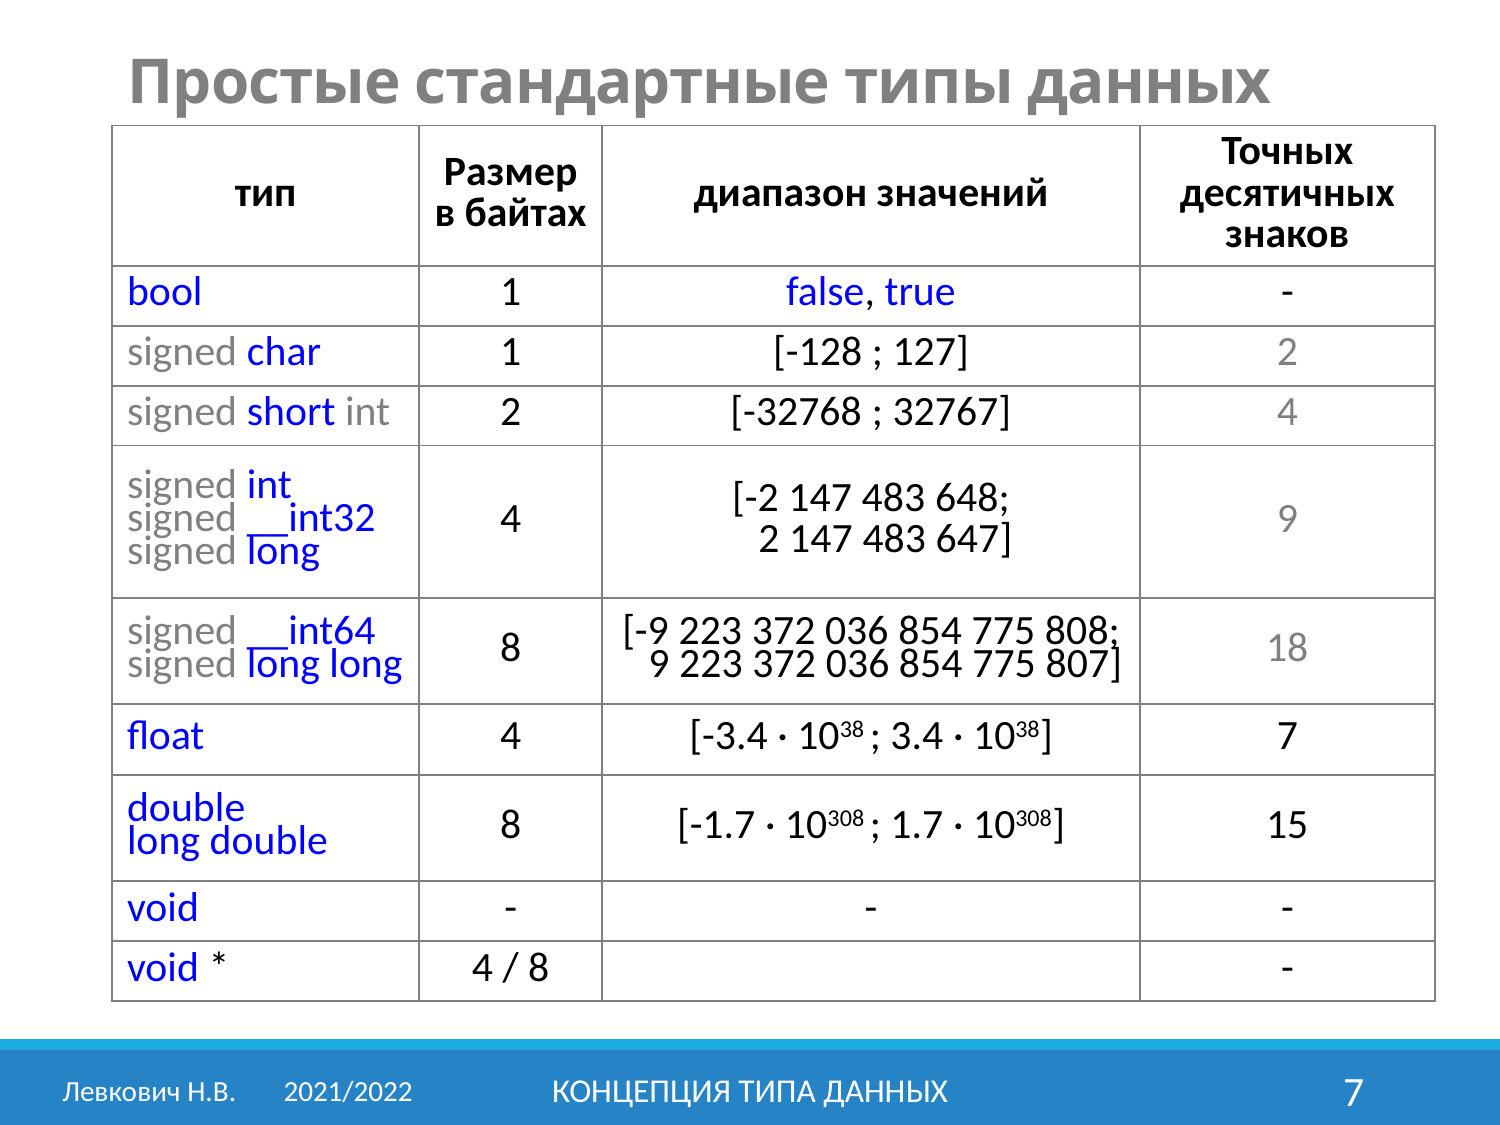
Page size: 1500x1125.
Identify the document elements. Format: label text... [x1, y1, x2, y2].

table_cell 15 [1141, 776, 1434, 880]
table_cell void [113, 882, 418, 940]
table_cell 2 [1141, 327, 1434, 385]
table_header Размер в байтах [420, 126, 601, 265]
table_cell 4 [420, 705, 601, 774]
table_cell [-2 147 483 648; 2 147 483 647] [603, 446, 1139, 597]
table_cell signed int signed __int32 signed long [113, 446, 418, 597]
table_cell [-3.4 · 1038 ; 3.4 · 1038] [603, 705, 1139, 774]
table_cell double long double [113, 776, 418, 880]
table_cell float [113, 705, 418, 774]
table_cell 1 [420, 267, 601, 325]
slide_number Левкович Н.В. 2021/2022 [47, 1059, 440, 1120]
table_cell [-32768 ; 32767] [603, 387, 1139, 445]
table_cell - [1141, 942, 1434, 1000]
table_cell - [420, 882, 601, 940]
table_cell [-128 ; 127] [603, 327, 1139, 385]
table_header тип [113, 126, 418, 265]
table_cell 4 [420, 446, 601, 597]
table_header Точных десятичных знаков [1141, 126, 1434, 265]
table_cell - [1141, 267, 1434, 325]
table_cell void * [113, 942, 418, 1000]
table_cell - [1141, 882, 1434, 940]
table_cell 7 [1141, 705, 1434, 774]
table_cell 8 [420, 776, 601, 880]
table_cell [-1.7 · 10308 ; 1.7 · 10308] [603, 776, 1139, 880]
table_cell signed short int [113, 387, 418, 445]
table_cell 4 [1141, 387, 1434, 445]
text_box Простые стандартные типы данных [112, 37, 1428, 126]
table_cell false, true [603, 267, 1139, 325]
table_cell 18 [1141, 599, 1434, 703]
table_cell [-9 223 372 036 854 775 808; 9 223 372 036 854 775 807] [603, 599, 1139, 703]
table_cell 8 [420, 599, 601, 703]
footer Концепция типа данных [453, 1059, 1047, 1120]
table_cell 1 [420, 327, 601, 385]
table_cell [603, 942, 1139, 1000]
table_cell 2 [420, 387, 601, 445]
table_cell bool [113, 267, 418, 325]
table_header диапазон значений [603, 126, 1139, 265]
table_cell 9 [1141, 446, 1434, 597]
table_cell signed char [113, 327, 418, 385]
table_cell 4 / 8 [420, 942, 601, 1000]
table_cell - [603, 882, 1139, 940]
slide_number 7 [1218, 1059, 1380, 1120]
table_cell signed __int64 signed long long [113, 599, 418, 703]
